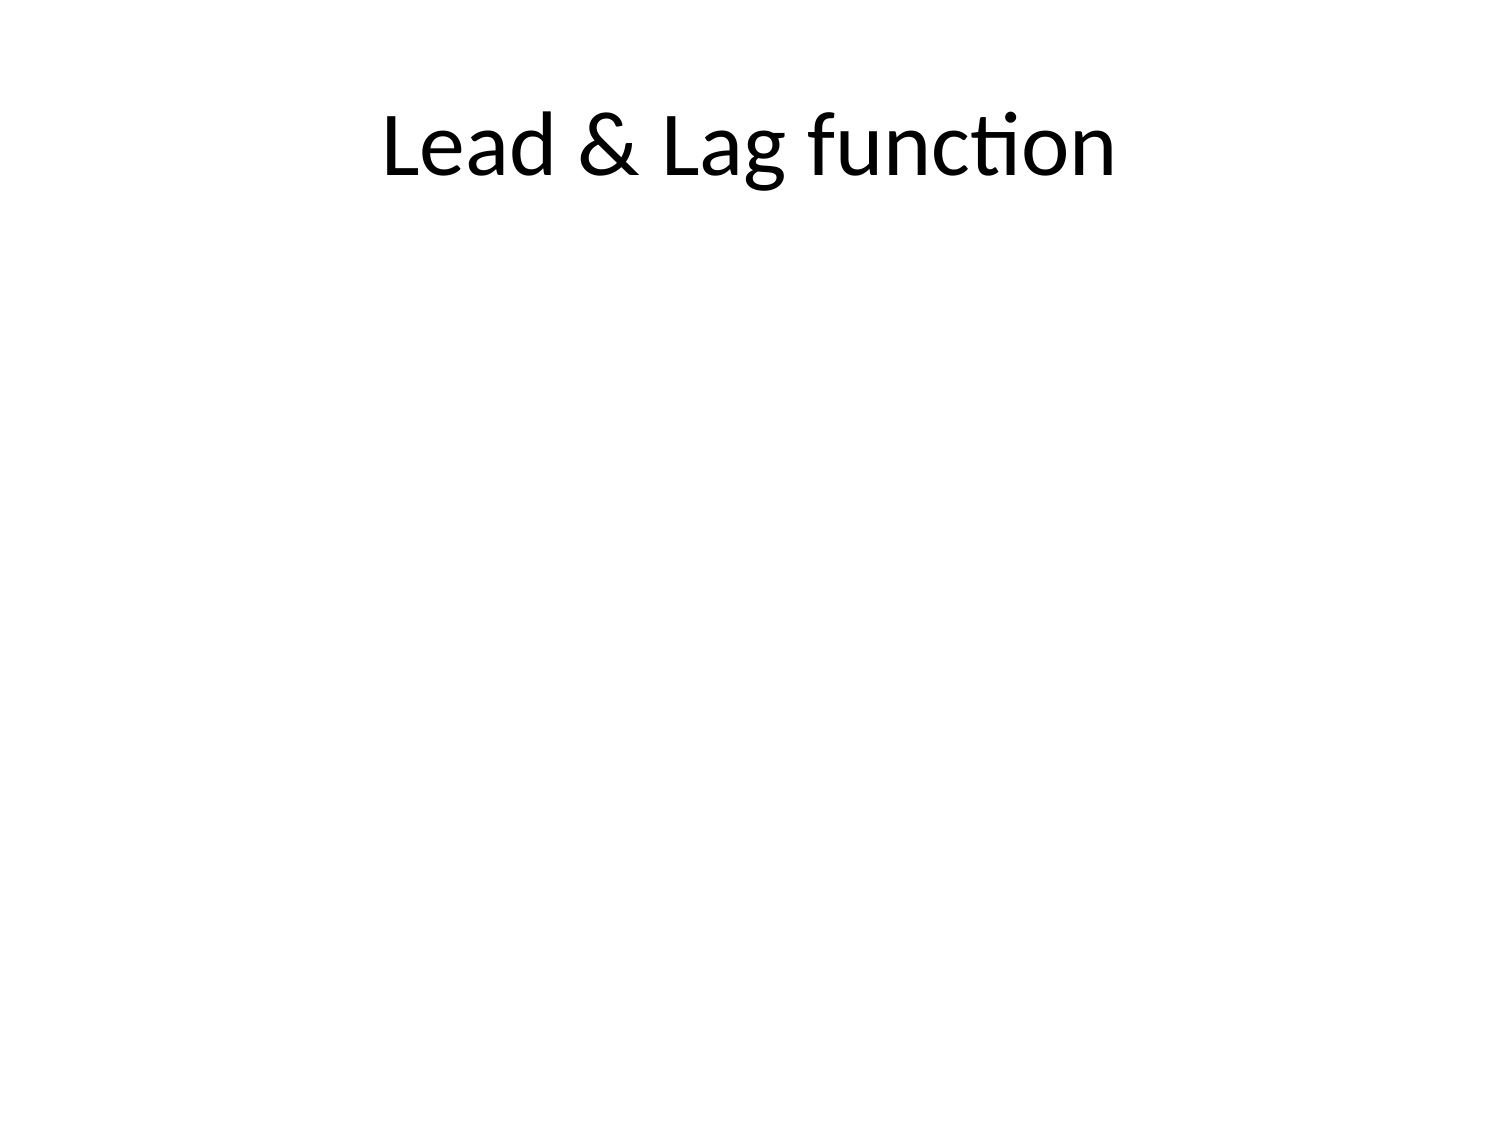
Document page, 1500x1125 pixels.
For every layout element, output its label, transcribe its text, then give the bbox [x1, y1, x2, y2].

title Lead & Lag function [75, 45, 1425, 233]
